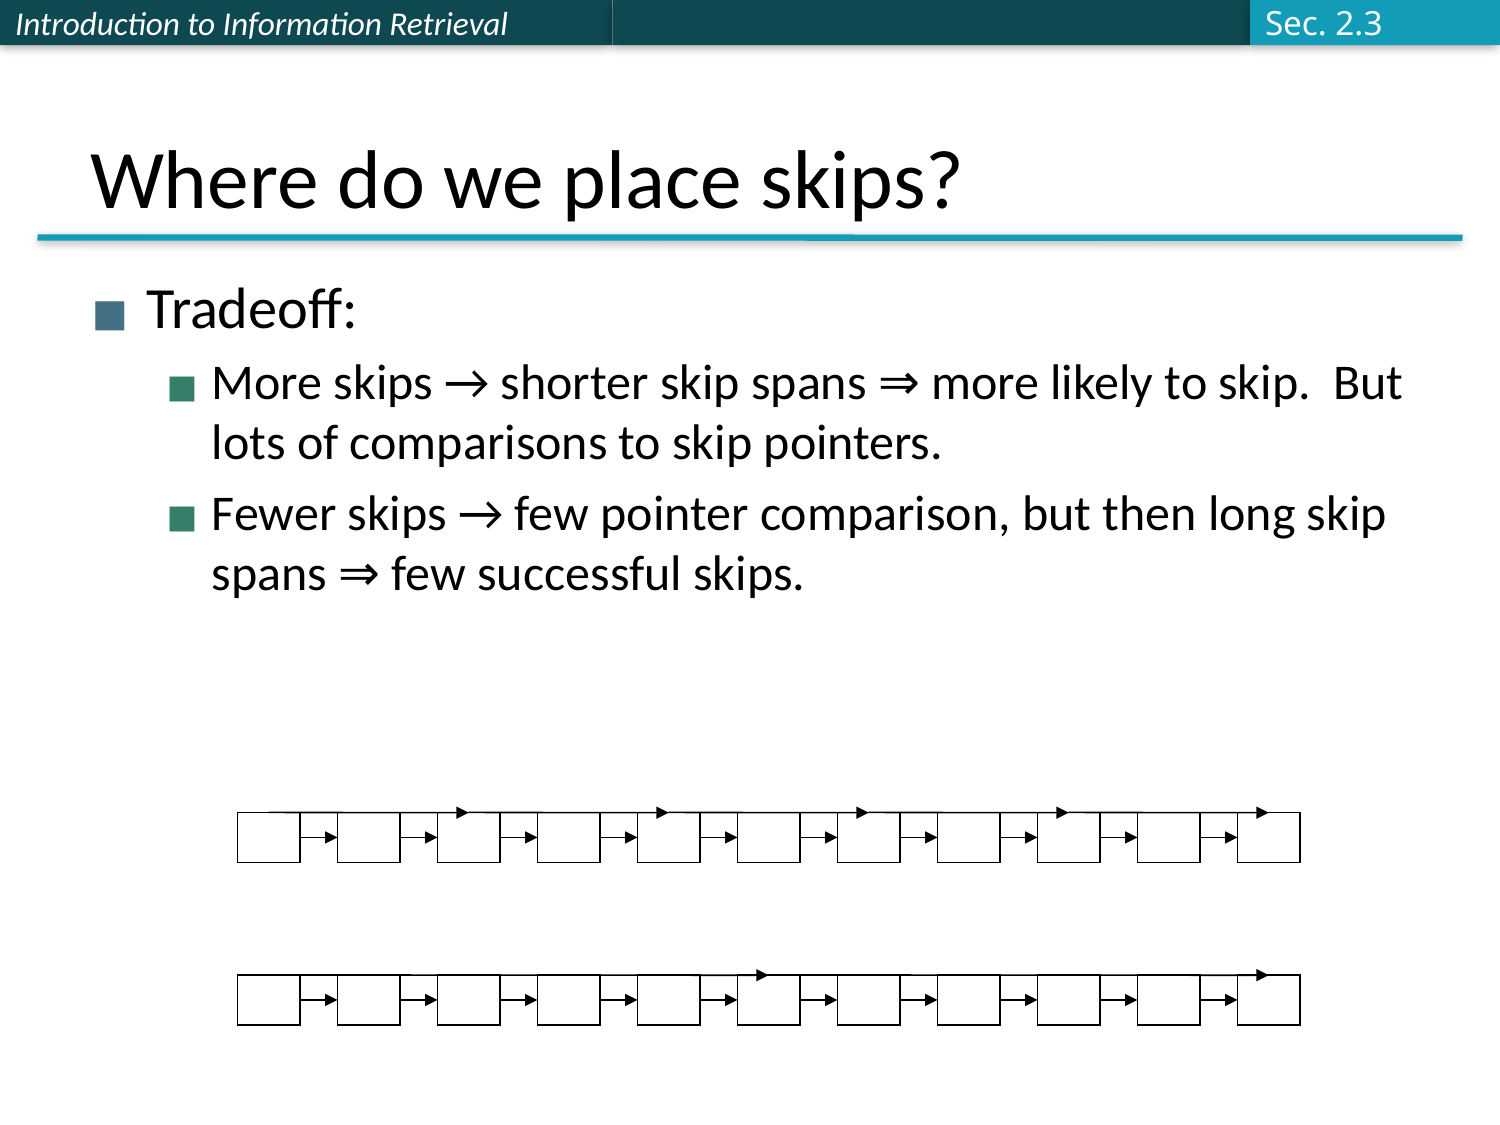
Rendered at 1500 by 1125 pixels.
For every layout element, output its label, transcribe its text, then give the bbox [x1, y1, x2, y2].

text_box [437, 985, 532, 1026]
text_box [1241, 812, 1300, 863]
list Tradeoff: More skips → shorter skip spans ⇒ more likely to skip. But lots of comparisons to skip pointers. Fewer skips → few pointer comparison, but then long skip spans ⇒ few successful skips. [75, 262, 1425, 1075]
text_box [1241, 975, 1300, 1025]
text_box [237, 974, 332, 1026]
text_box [1137, 974, 1238, 1026]
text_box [1037, 985, 1132, 1026]
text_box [937, 822, 1032, 863]
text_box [237, 812, 332, 863]
text_box Sec. 2.3 [1249, 0, 1409, 50]
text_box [637, 821, 732, 863]
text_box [737, 984, 832, 1026]
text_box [837, 985, 932, 1026]
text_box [337, 985, 432, 1026]
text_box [437, 821, 532, 863]
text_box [1037, 821, 1132, 863]
title Where do we place skips? [75, 45, 1425, 233]
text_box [1137, 822, 1238, 863]
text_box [337, 822, 432, 863]
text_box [937, 985, 1032, 1026]
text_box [737, 822, 832, 863]
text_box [537, 985, 632, 1026]
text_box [637, 985, 732, 1026]
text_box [837, 821, 932, 863]
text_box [537, 822, 632, 863]
